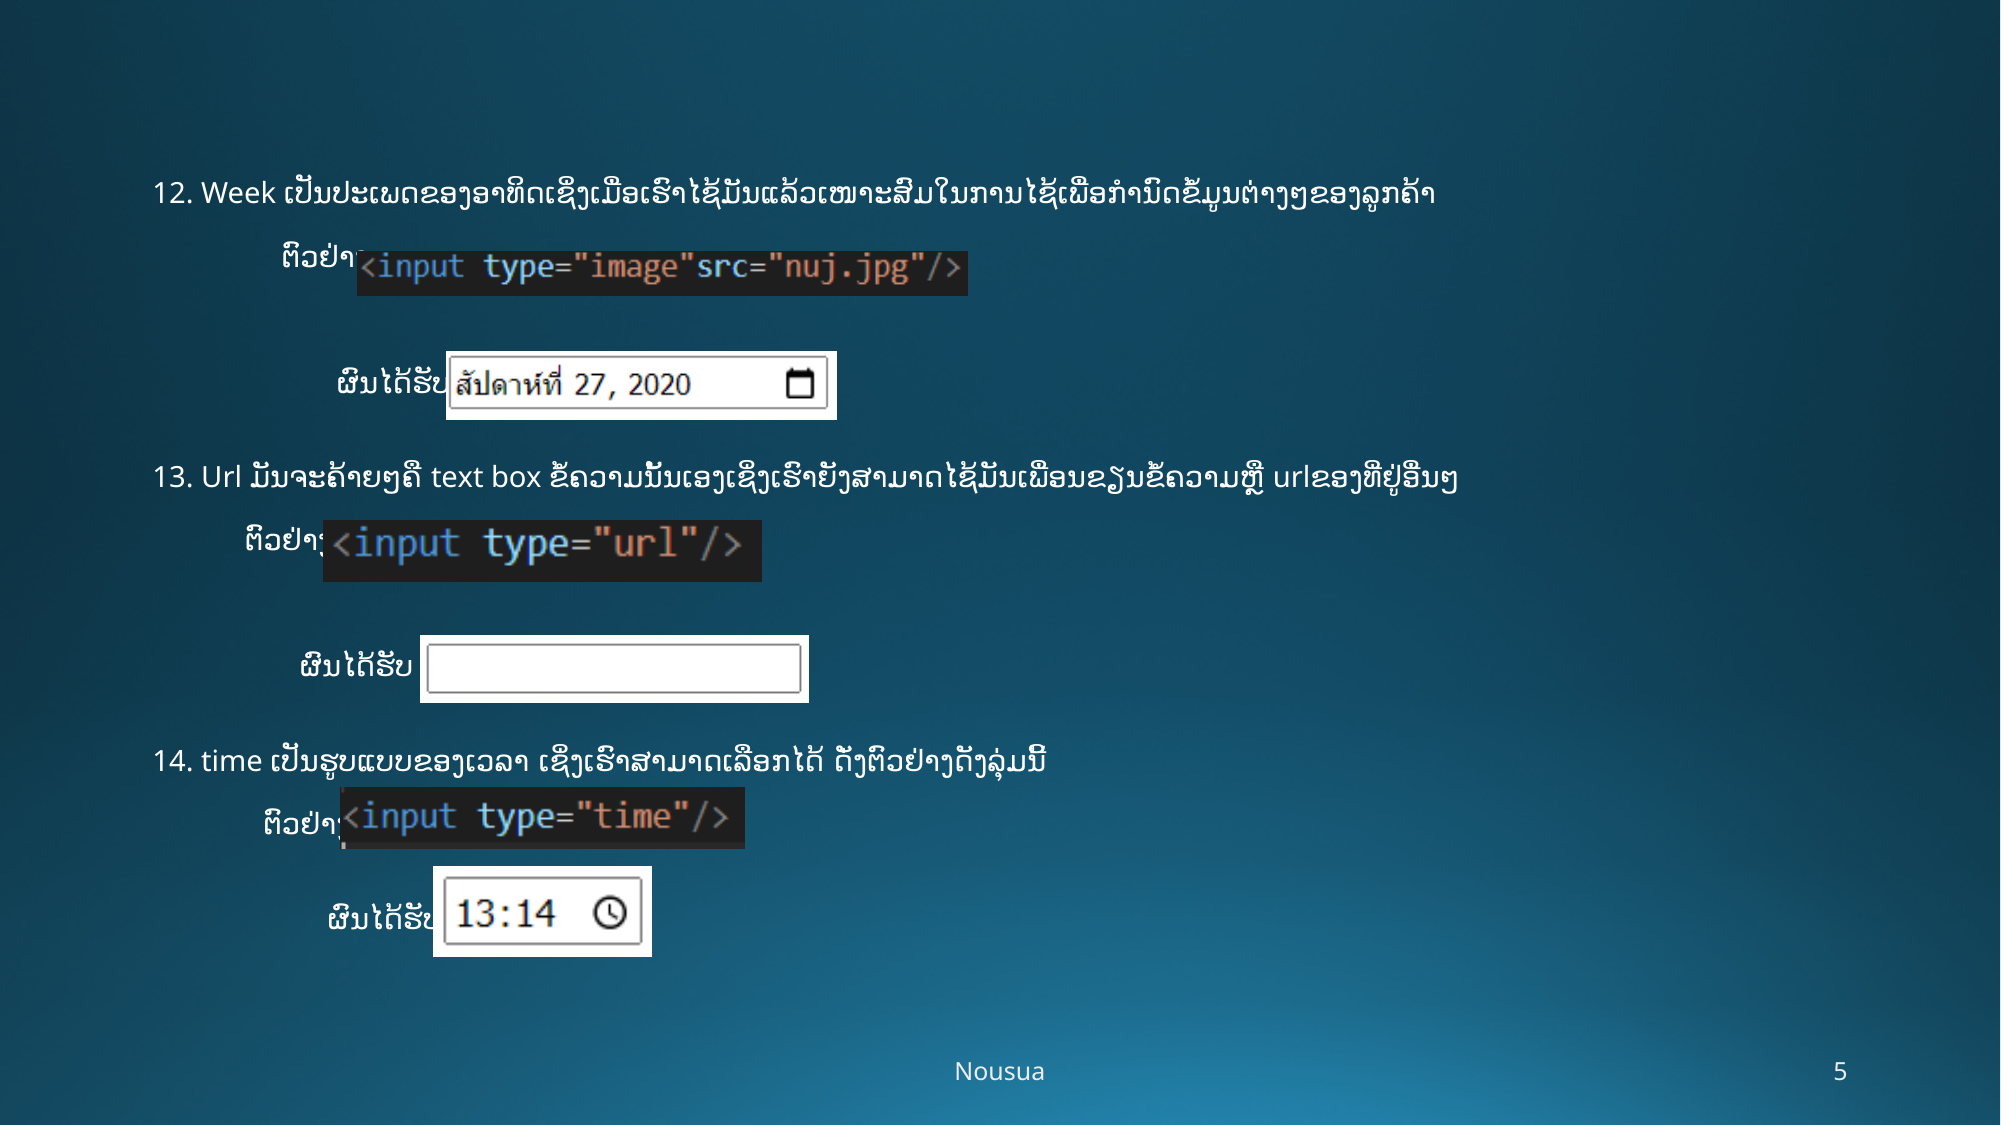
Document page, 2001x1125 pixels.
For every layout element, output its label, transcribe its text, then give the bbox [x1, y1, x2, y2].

slide_number 5 [1412, 1042, 1863, 1103]
footer Nousua [662, 1042, 1338, 1103]
picture [0, 0, 2001, 1125]
title 12. Week ເປັນປະເພດຂອງອາທິດເຊິ່ງເມື່ອເຮົາໄຊ້ມັນແລ້ວເໜາະສົມໃນການໄຊ້ເພື່ອກຳນົດຂໍ້ມູນຕ່າງໆຂອງລູກຄ້າ ຕົວຢ່າງ ຜົນໄດ້ຮັບ 13. Url ມັນຈະຄ້າຍໆຄື text box ຂໍ້ຄວາມນັ້ນເອງເຊິ່ງເຮົາຍັງສາມາດໄຊ້ມັນເພື່ອນຂຽນຂໍ້ຄວາມຫຼື urlຂອງທີ່ຢູ່ອື່ນໆ ຕົວຢ່າງ ຜົນໄດ້ຮັບ 14. time ເປັນຮູບແບບຂອງເວລາ ເຊິ່ງເຮົາສາມາດເລືອກໄດ້ ດັ່ງຕົວຢ່າງດັງລຸ່ມນີ້ ຕົວຢ່າງ ຜົນໄດ້ຮັບ [137, 59, 1863, 1055]
